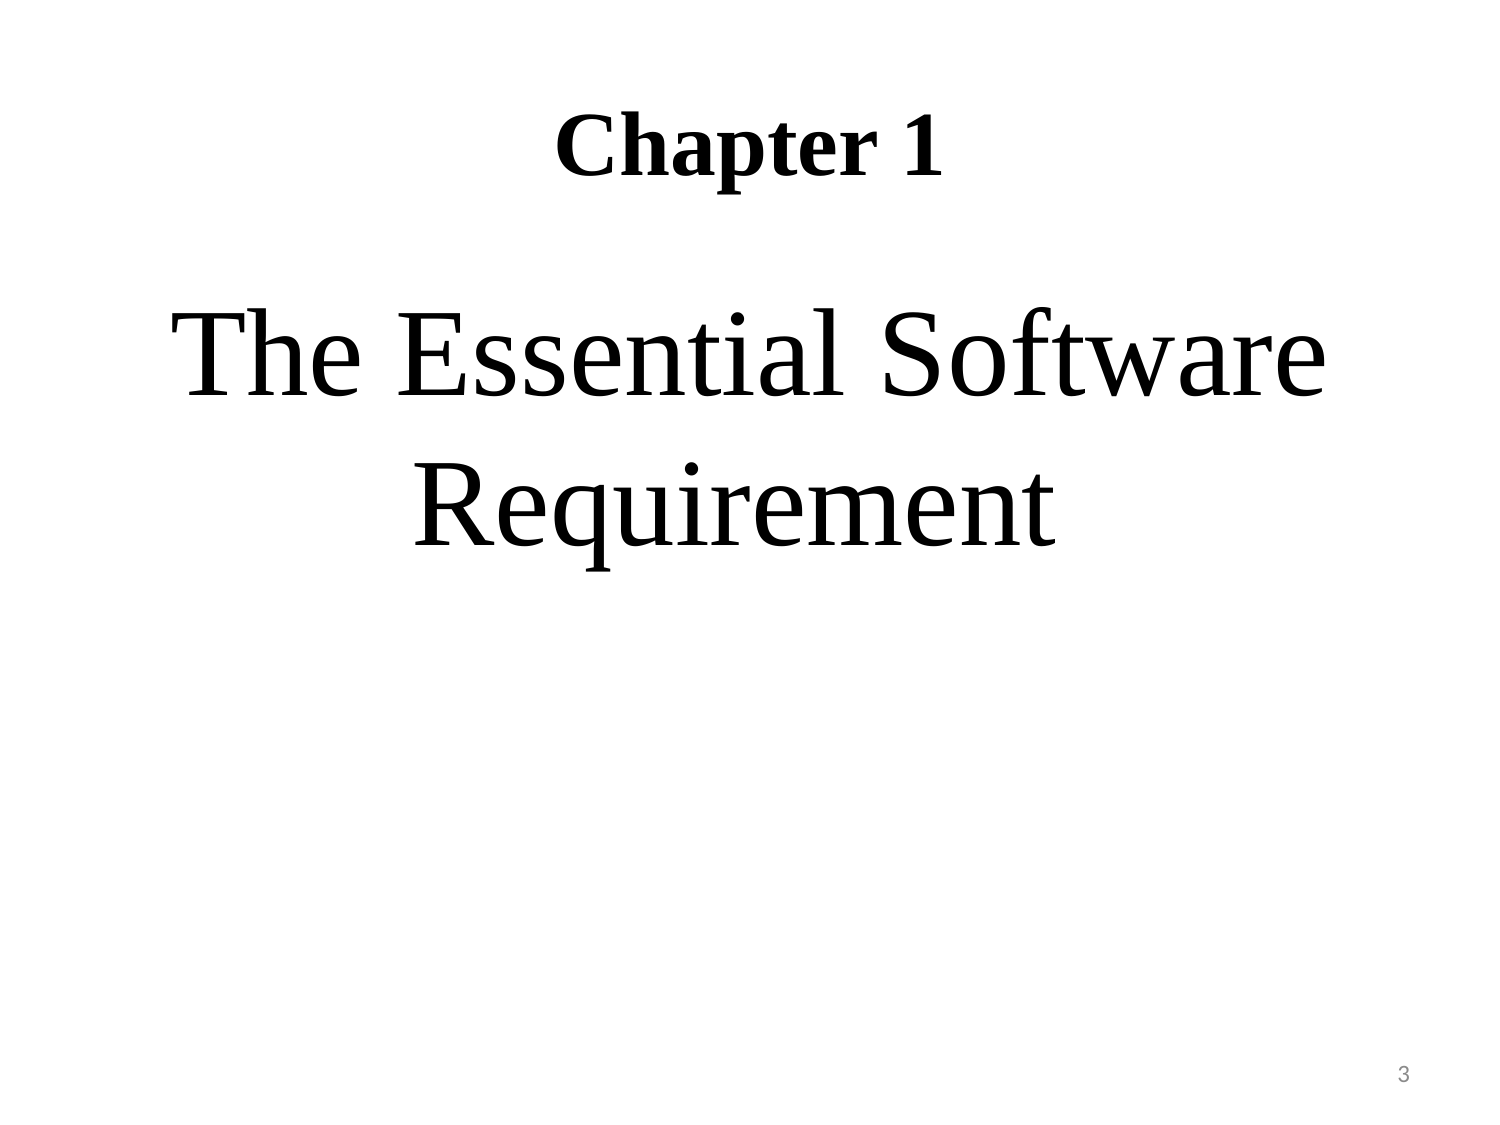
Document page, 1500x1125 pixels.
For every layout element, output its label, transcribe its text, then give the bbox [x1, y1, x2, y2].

slide_number 3 [1074, 1042, 1425, 1103]
list The Essential Software Requirement [75, 262, 1425, 1005]
title Chapter 1 [75, 45, 1425, 233]
